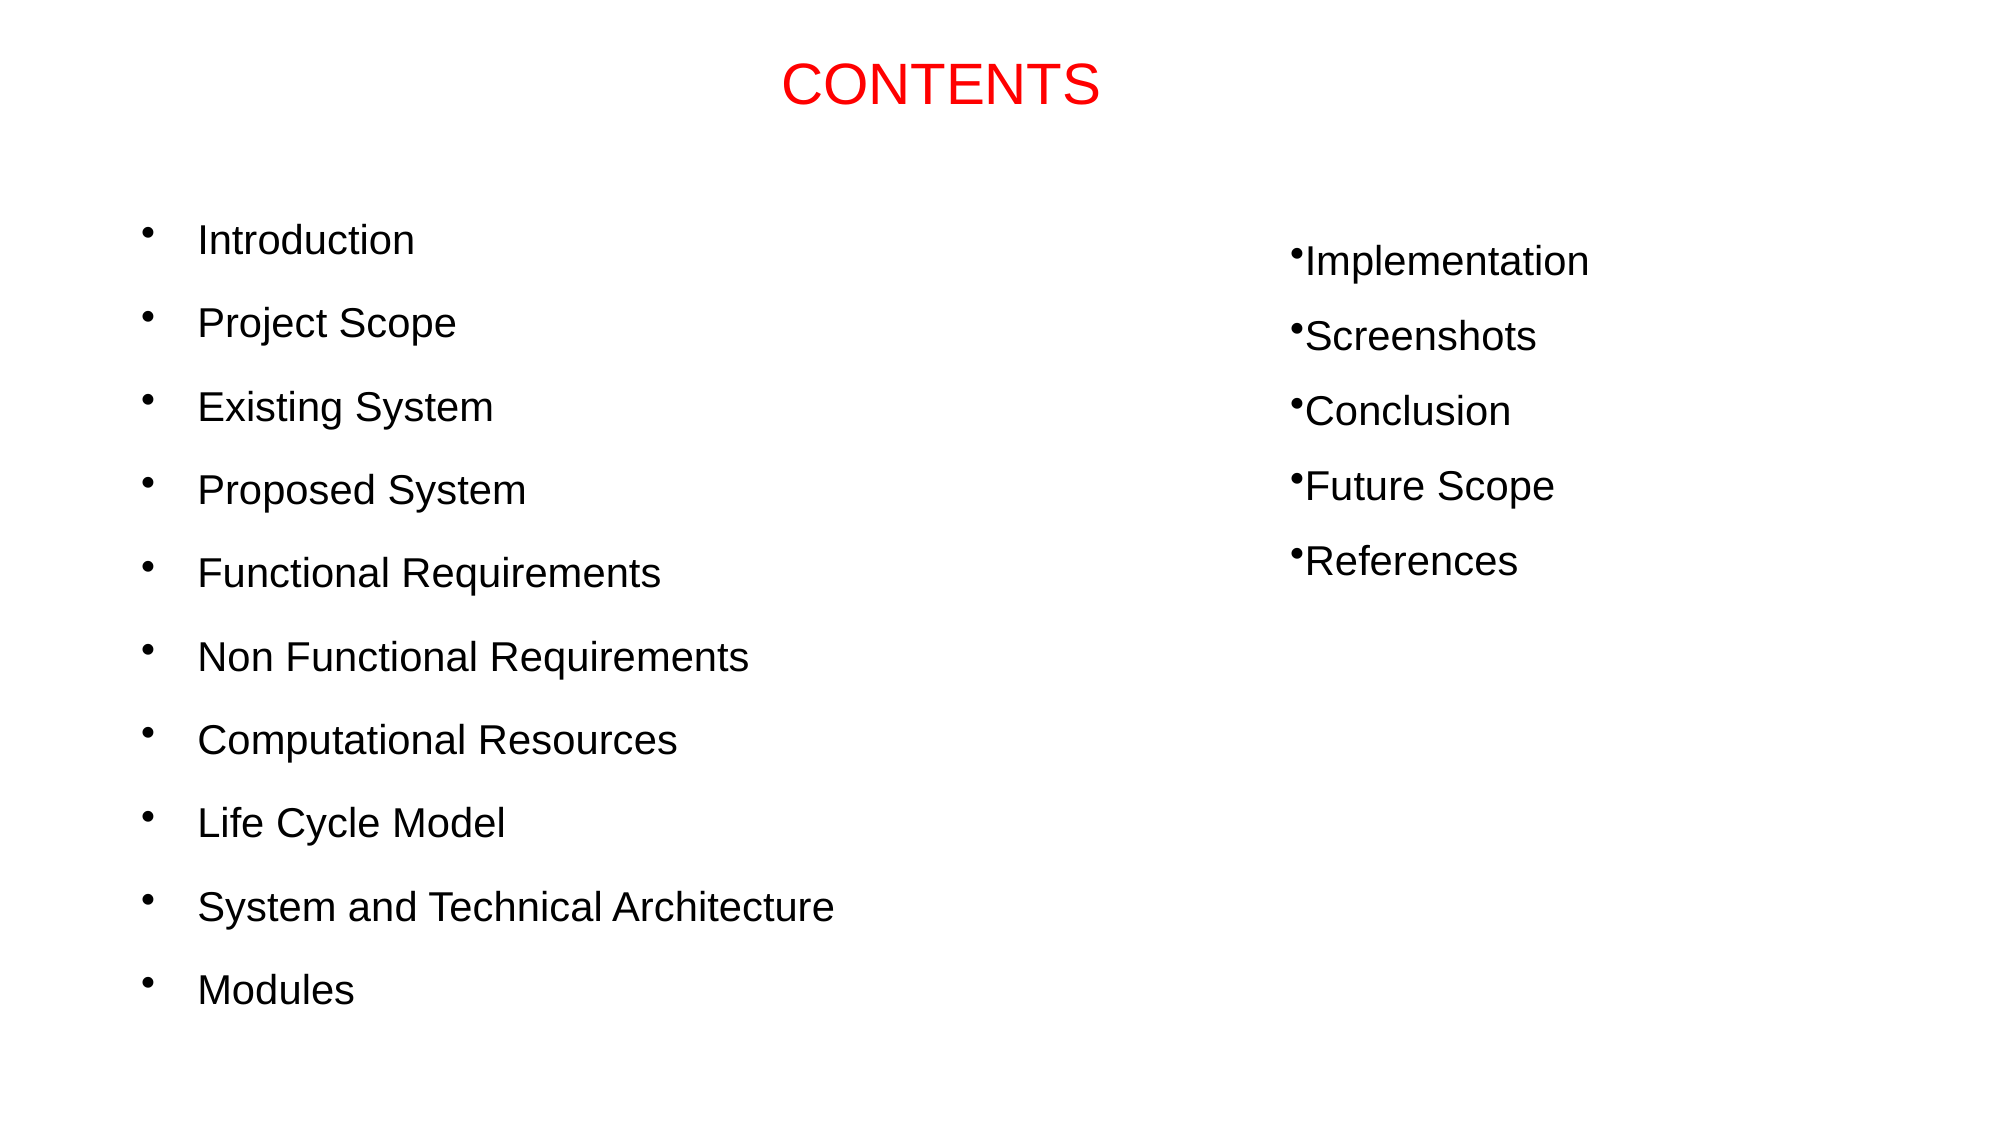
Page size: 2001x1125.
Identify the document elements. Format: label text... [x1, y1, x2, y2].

text_box Introduction Project Scope Existing System Proposed System Functional Requirements Non Functional Requirements Computational Resources Life Cycle Model System and Technical Architecture Modules [126, 180, 1452, 1073]
text_box CONTENTS​ [766, 39, 1451, 125]
text_box Implementation​ Screenshots​ Conclusion​ Future Scope​ References​ [1275, 201, 1777, 591]
